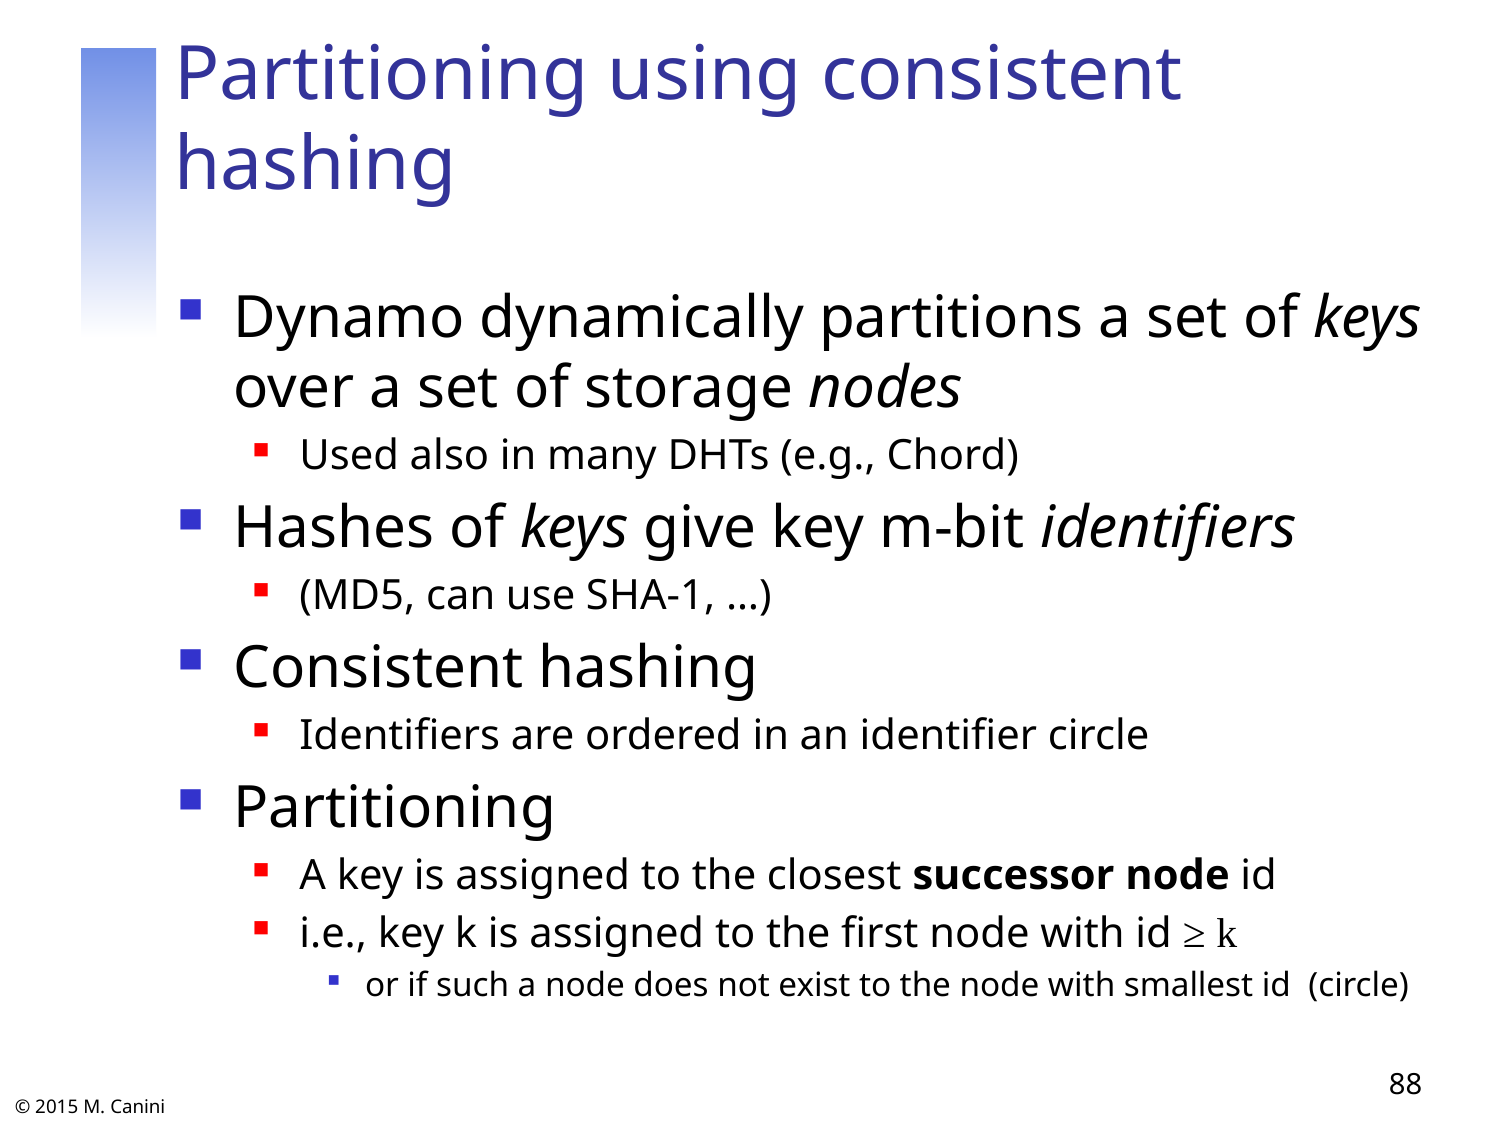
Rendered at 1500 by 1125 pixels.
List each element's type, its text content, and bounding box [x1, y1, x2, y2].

slide_number 88 [1124, 1037, 1438, 1113]
list Dynamo dynamically partitions a set of keys over a set of storage nodes Used also in many DHTs (e.g., Chord) Hashes of keys give key m-bit identifiers (MD5, can use SHA-1, …) Consistent hashing Identifiers are ordered in an identifier circle Partitioning A key is assigned to the closest successor node id i.e., key k is assigned to the first node with id ≥ k or if such a node does not exist to the node with smallest id (circle) [162, 271, 1438, 1016]
title Partitioning using consistent hashing [158, 49, 1438, 213]
